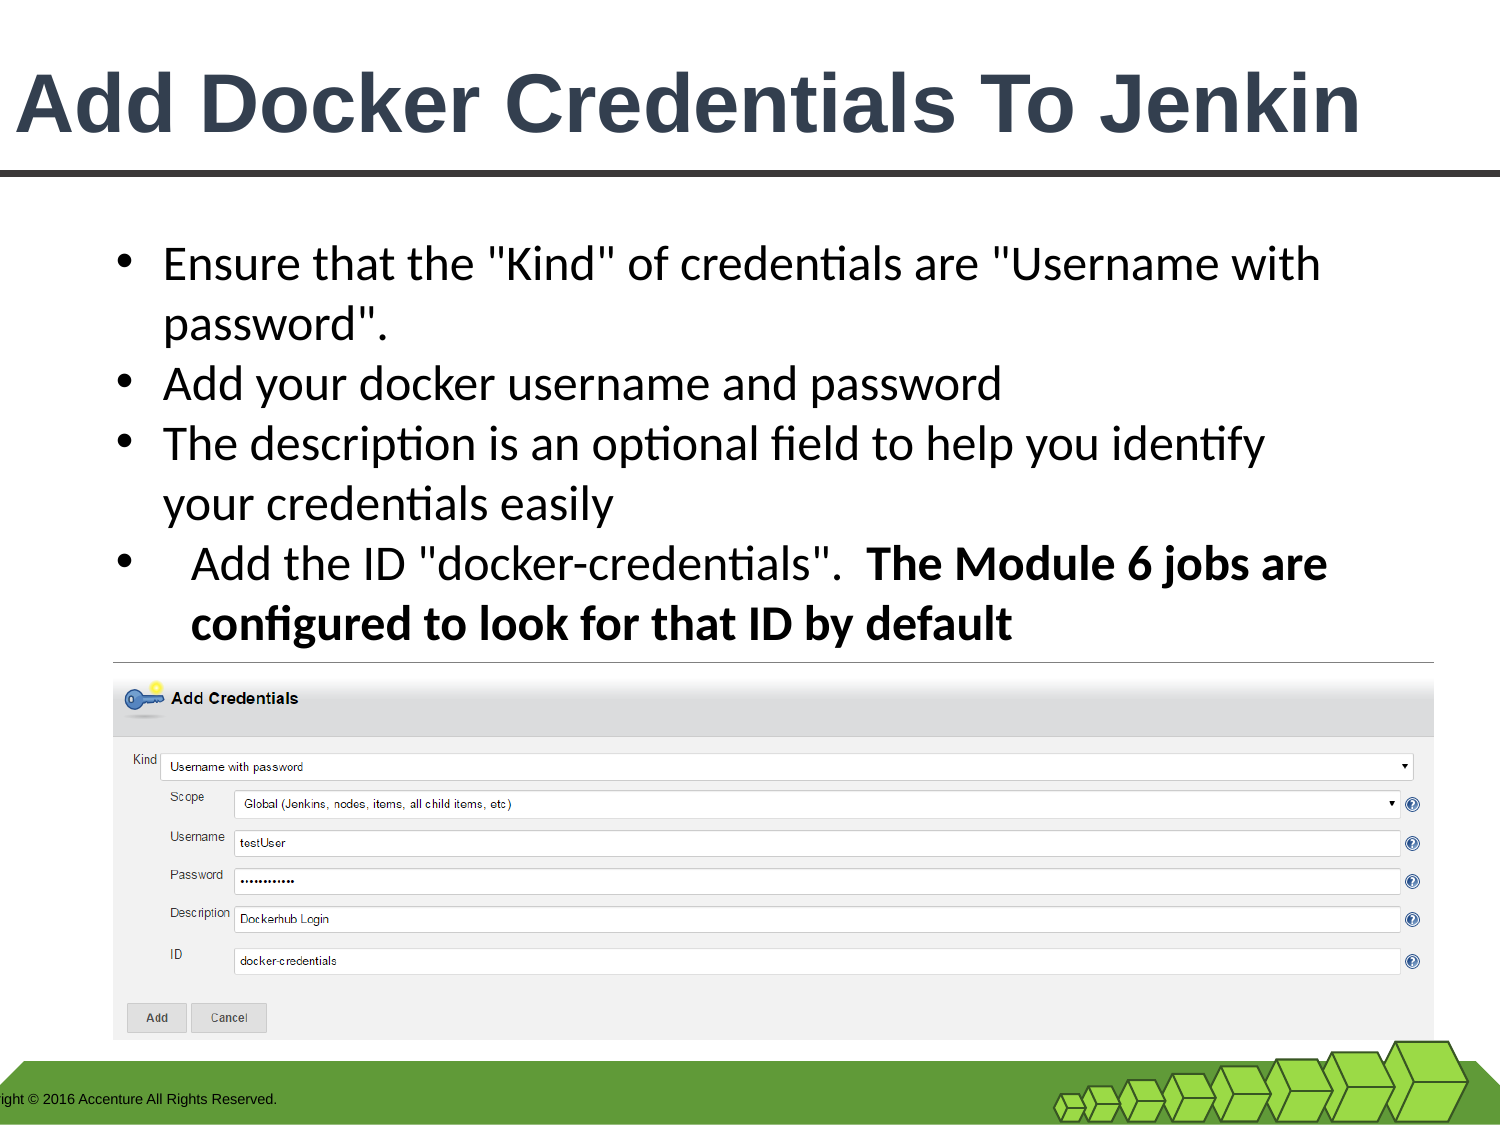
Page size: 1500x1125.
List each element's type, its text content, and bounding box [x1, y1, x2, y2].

text_box Ensure that the "Kind" of credentials are "Username with password". Add your docker username and password The description is an optional field to help you identify your credentials easily Add the ID "docker-credentials". The Module 6 jobs are configured to look for that ID by default [101, 223, 1371, 718]
title Add Docker Credentials To Jenkin [0, 53, 1500, 147]
picture [113, 662, 1434, 1040]
